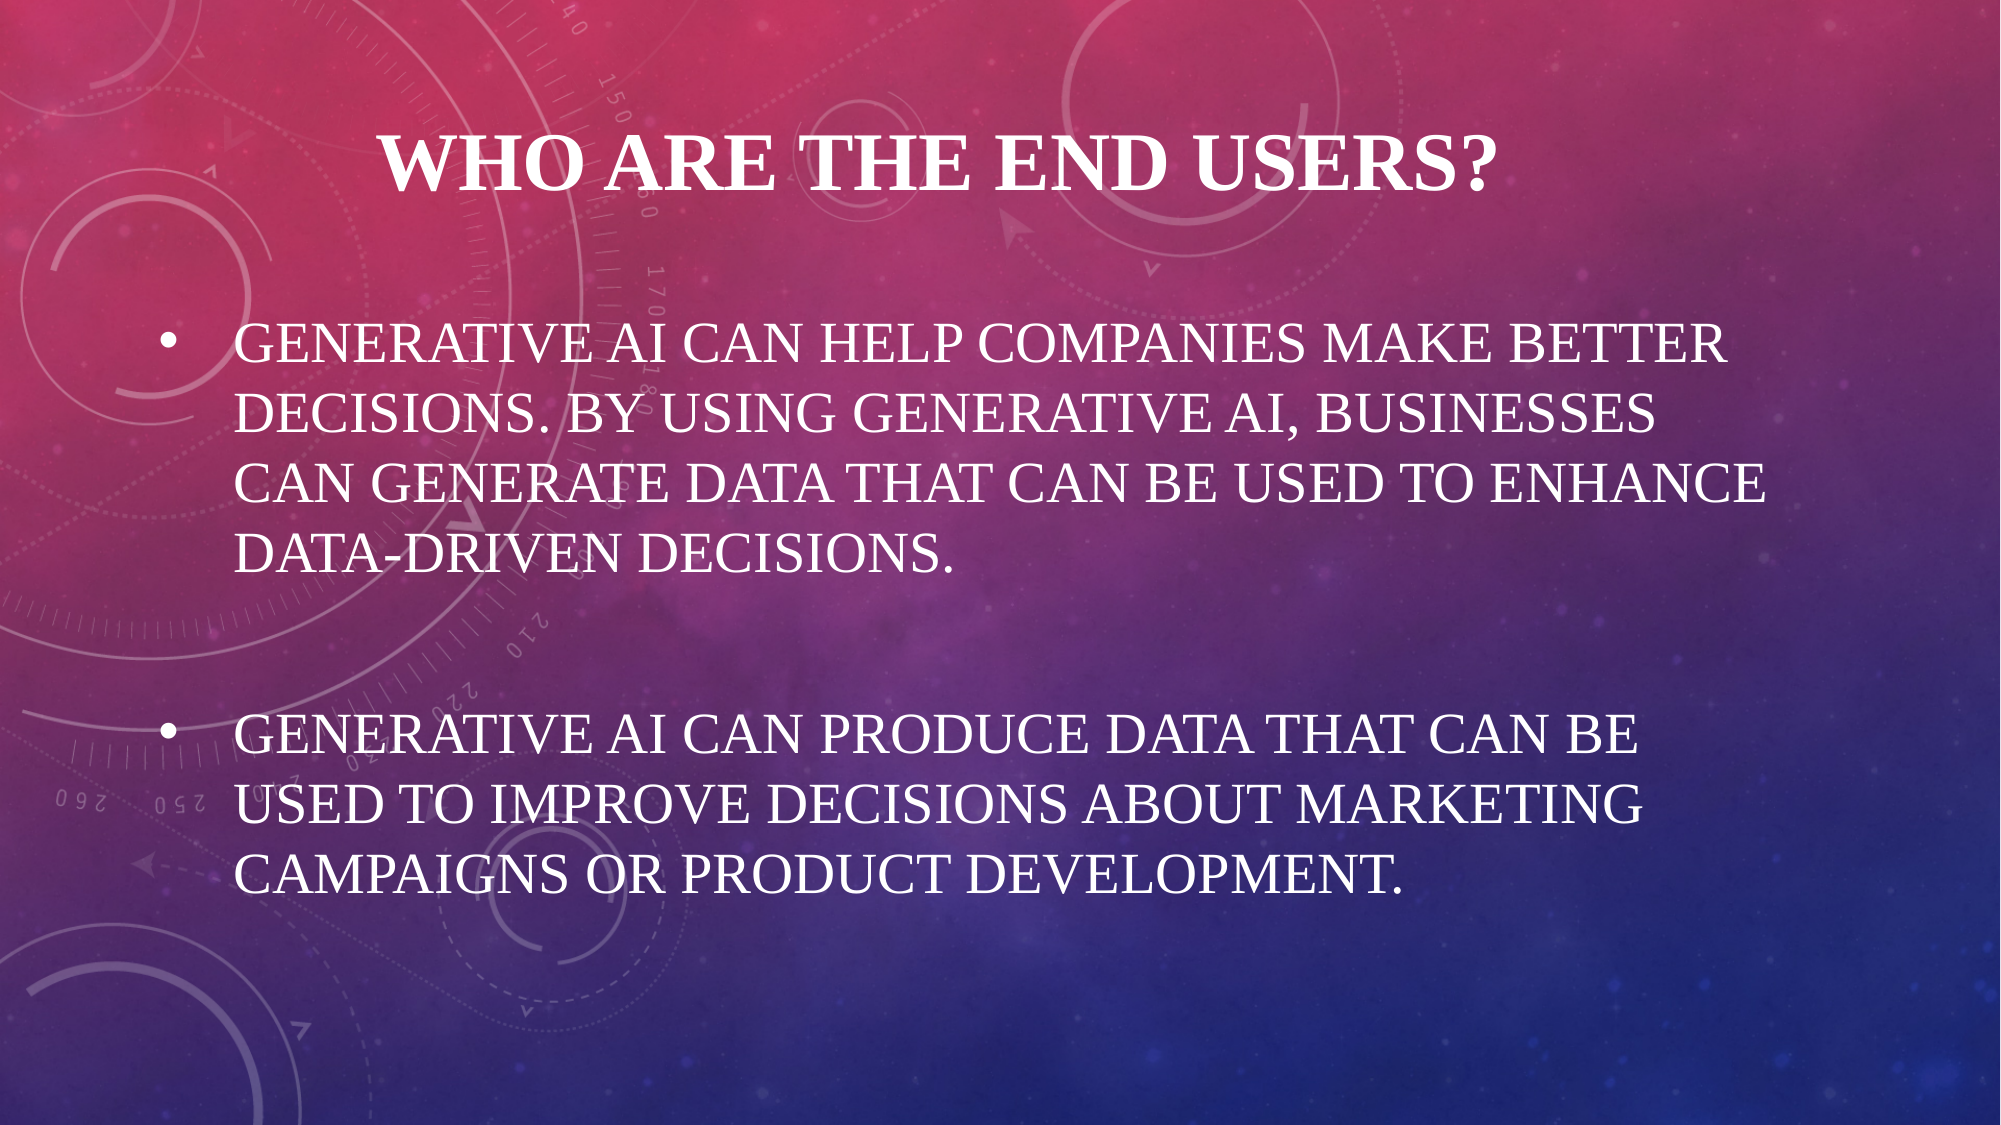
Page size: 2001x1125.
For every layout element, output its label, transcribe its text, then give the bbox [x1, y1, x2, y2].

subtitle Generative AI can help companies make better decisions. By using Generative AI, businesses can generate data that can be used to enhance data-driven decisions. Generative AI can produce data that can be used to improve decisions about marketing campaigns or product development. [143, 296, 1789, 930]
title WHO ARE THE END USERS? [360, 69, 1541, 215]
picture [0, 0, 2001, 1125]
